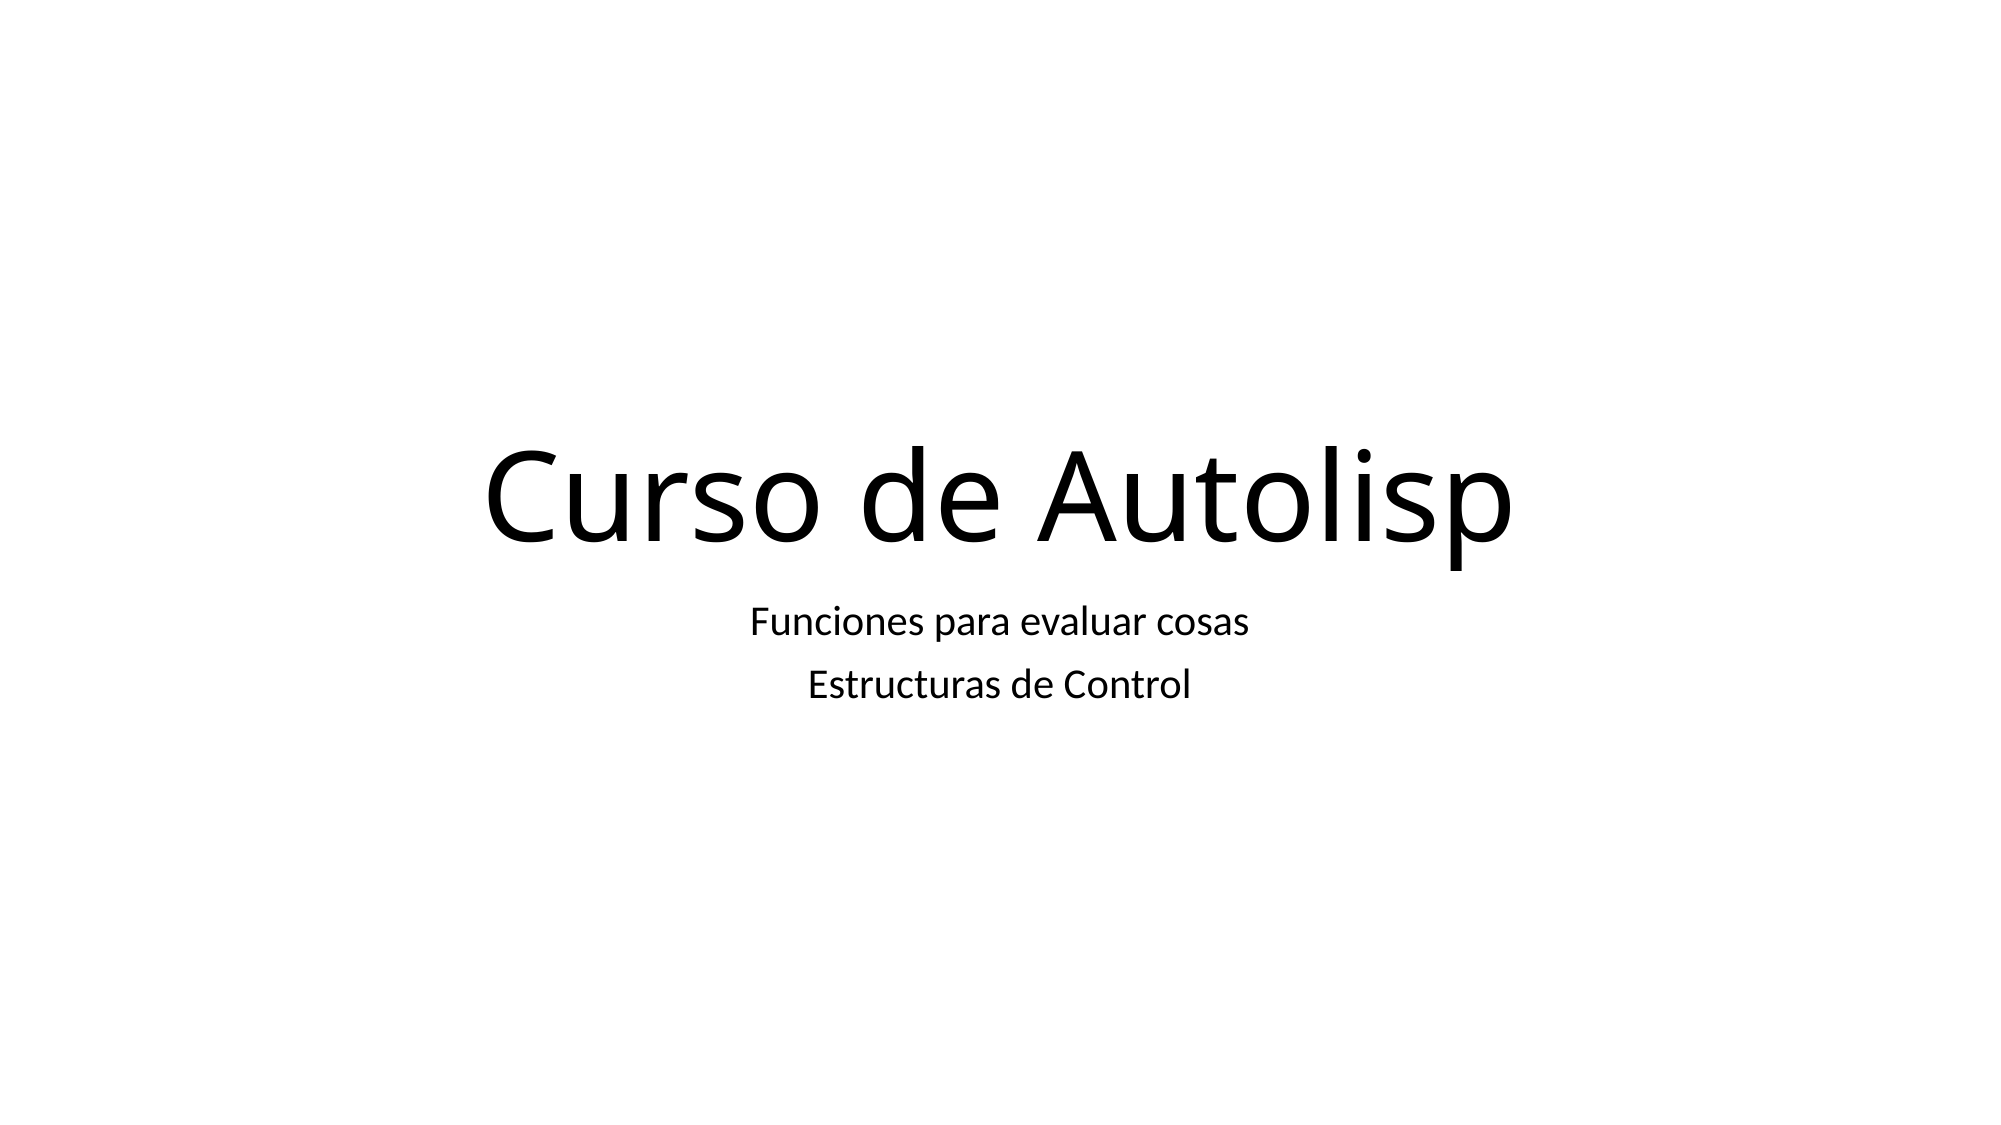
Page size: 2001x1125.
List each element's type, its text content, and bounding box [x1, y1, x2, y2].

subtitle Funciones para evaluar cosas Estructuras de Control [249, 590, 1750, 716]
title Curso de Autolisp [249, 392, 1750, 576]
